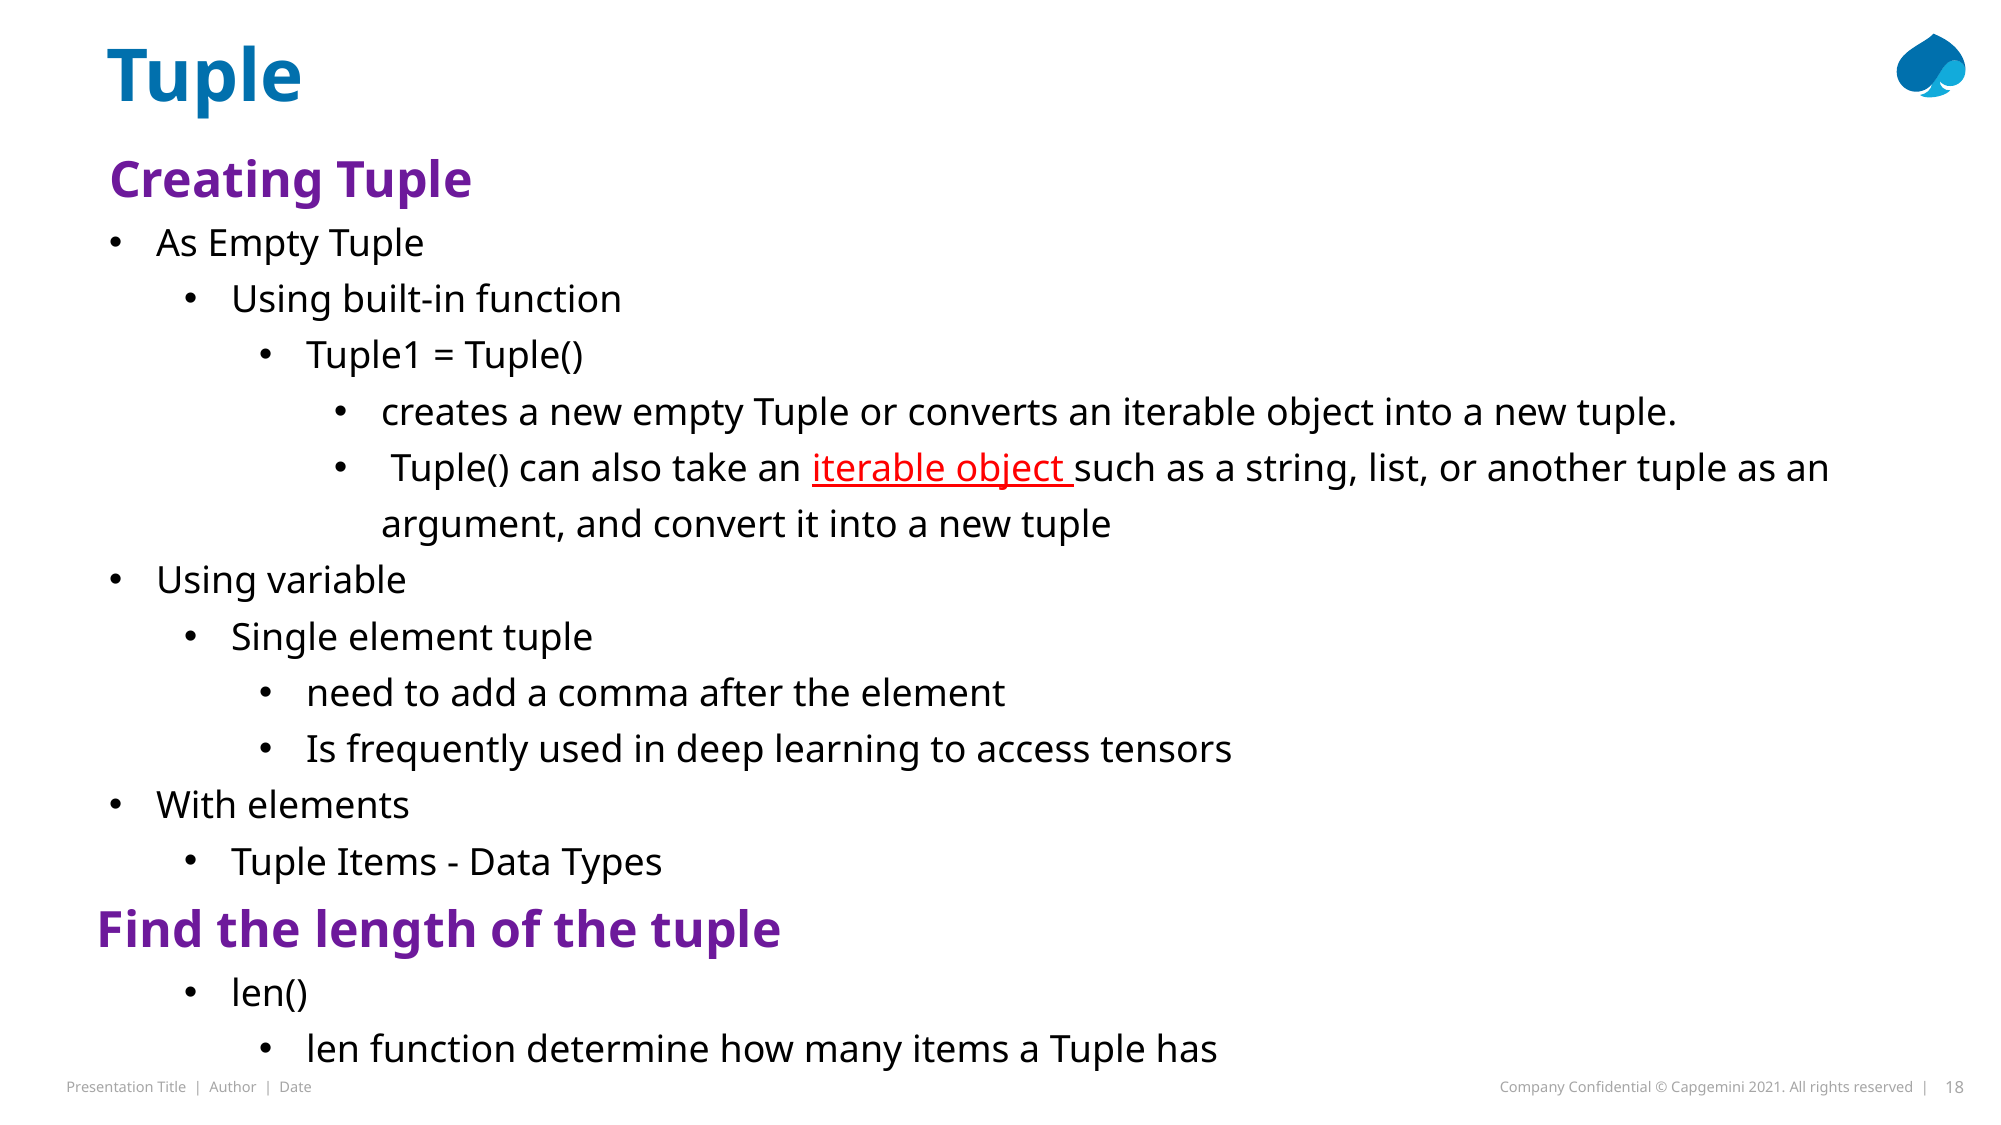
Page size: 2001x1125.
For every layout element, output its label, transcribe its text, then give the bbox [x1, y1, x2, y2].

text_box Creating Tuple As Empty Tuple Using built-in function Tuple1 = Tuple() creates a new empty Tuple or converts an iterable object into a new tuple. Tuple() can also take an iterable object such as a string, list, or another tuple as an argument, and convert it into a new tuple Using variable Single element tuple need to add a comma after the element Is frequently used in deep learning to access tensors With elements Tuple Items - Data Types Find the length of the tuple len() len function determine how many items a Tuple has [82, 125, 1950, 1078]
list Tuple [106, 28, 326, 113]
